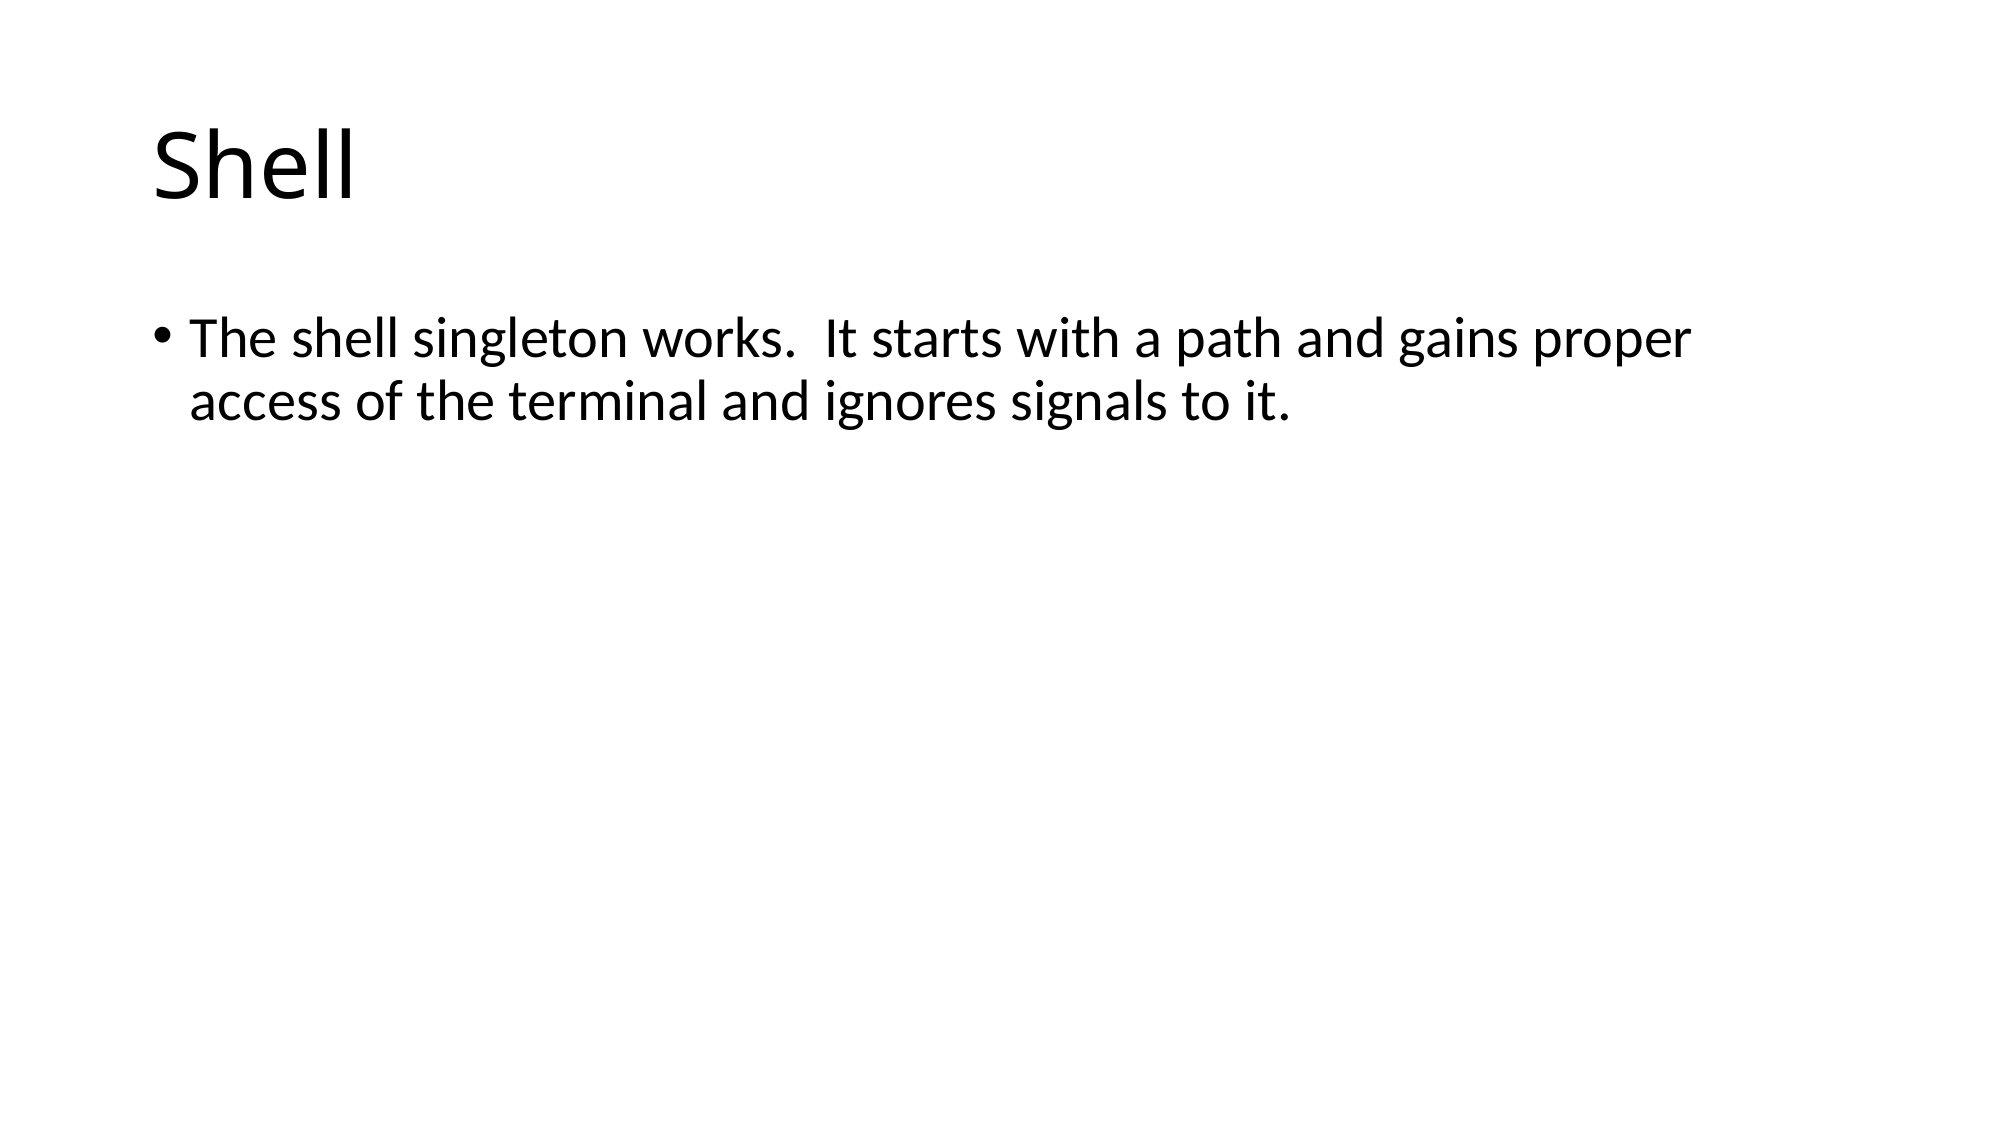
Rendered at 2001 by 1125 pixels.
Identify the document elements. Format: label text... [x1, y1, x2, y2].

title Shell [137, 59, 1863, 278]
list The shell singleton works. It starts with a path and gains proper access of the terminal and ignores signals to it. [137, 299, 1863, 1014]
